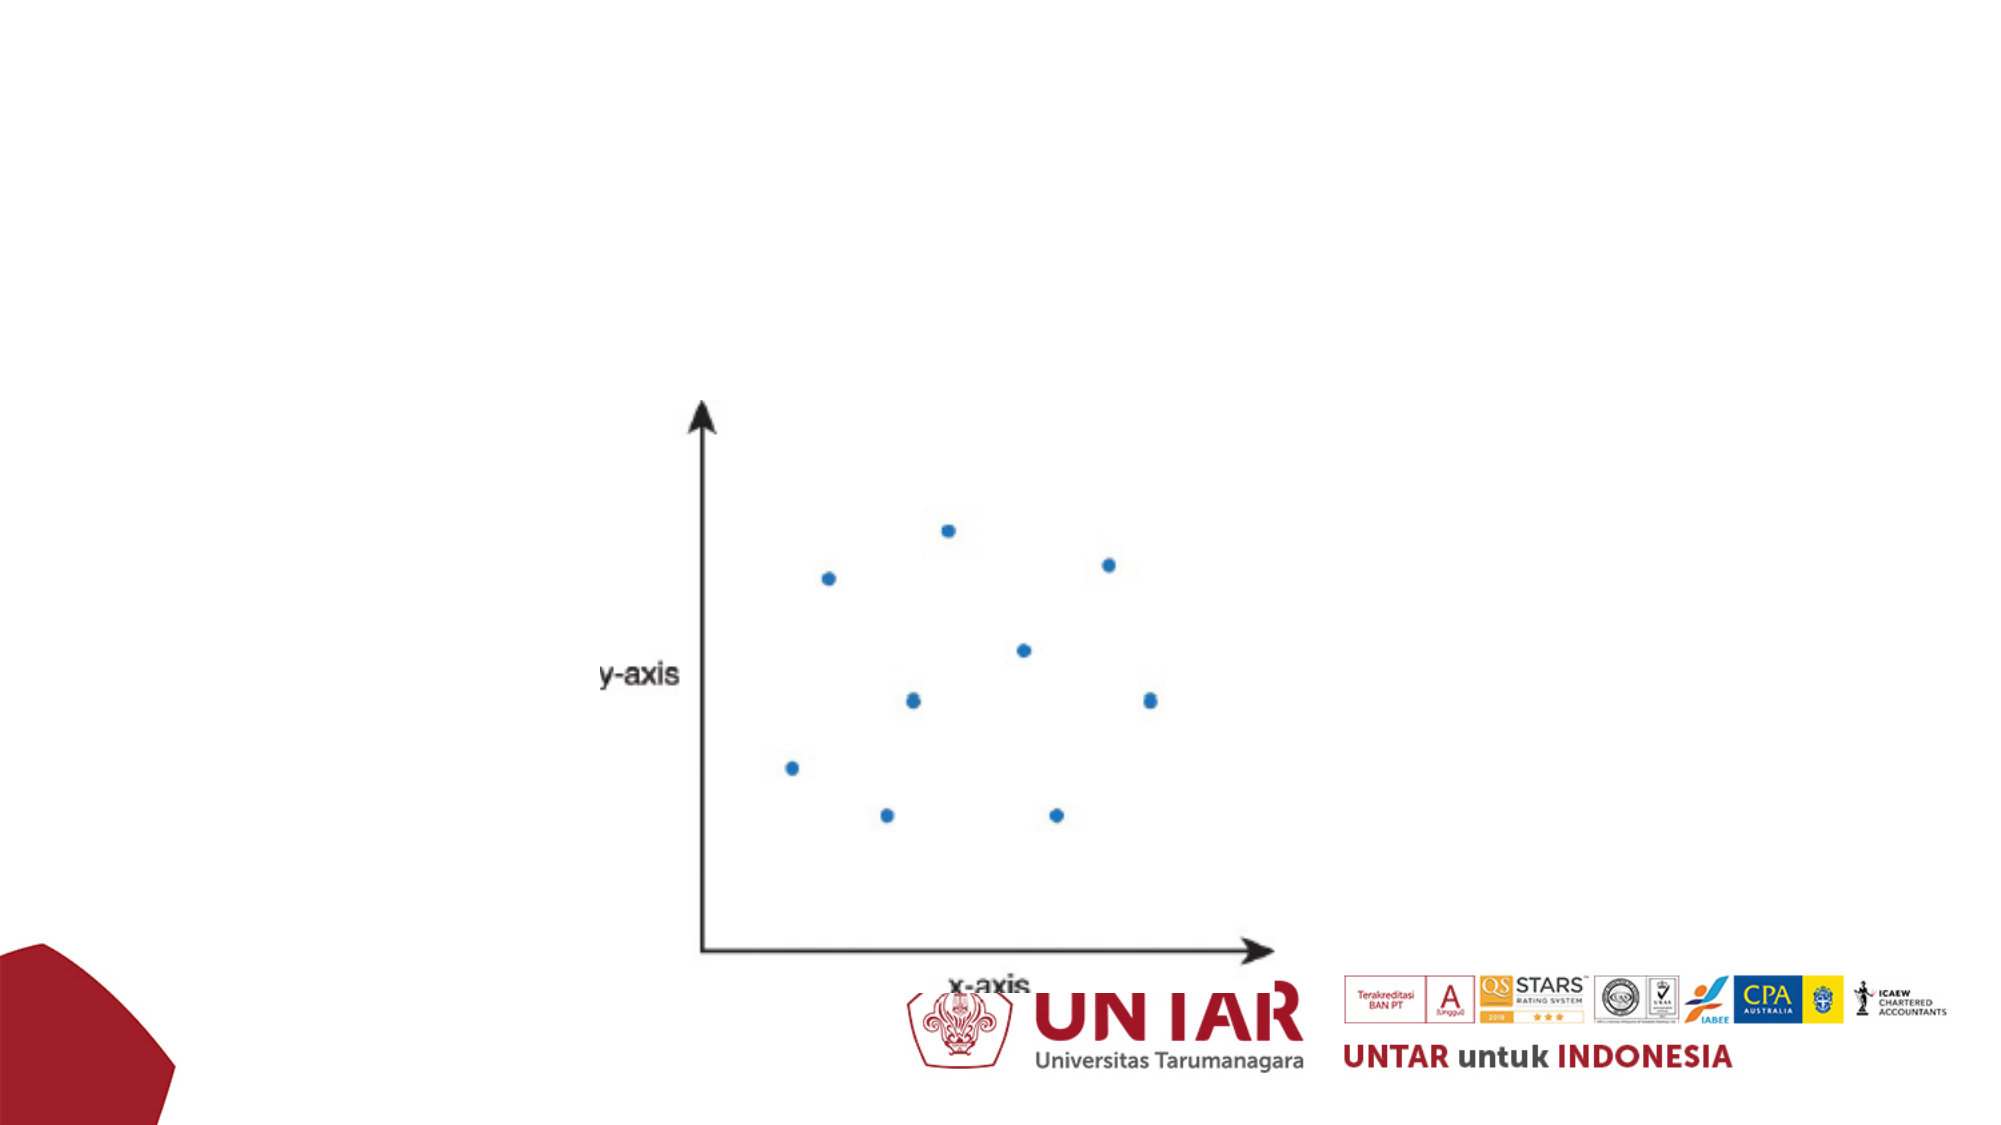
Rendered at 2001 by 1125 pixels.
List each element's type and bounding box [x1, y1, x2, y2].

picture [0, 0, 2001, 1125]
list [599, 400, 1275, 993]
